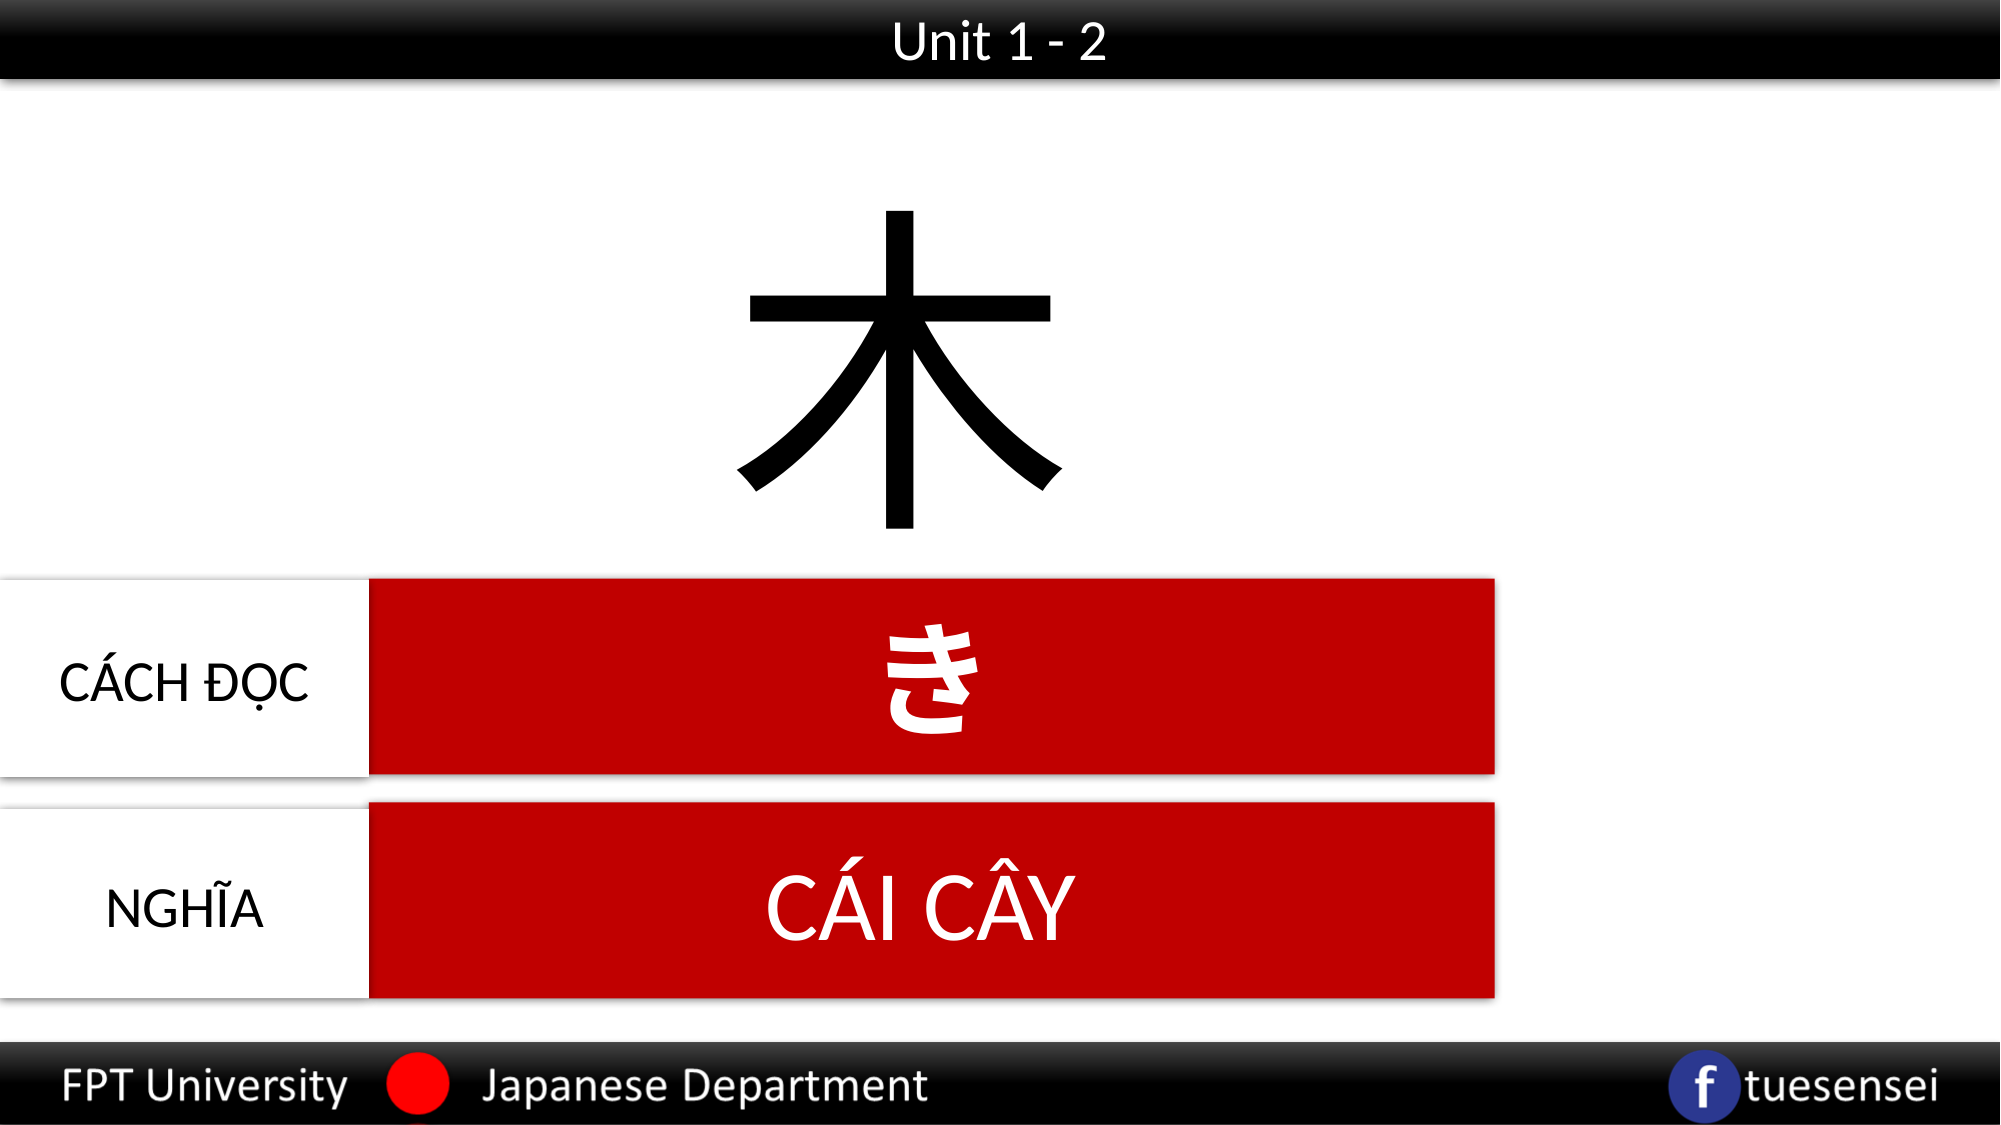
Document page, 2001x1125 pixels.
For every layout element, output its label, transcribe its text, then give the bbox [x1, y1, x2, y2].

text_box き [374, 578, 1495, 775]
text_box CÁI CÂY [368, 802, 1495, 999]
list 木 [712, 194, 1395, 303]
text_box CÁCH ĐỌC [0, 580, 369, 777]
text_box NGHĨA [0, 809, 369, 999]
text_box Unit 1 - 2 [0, 0, 2000, 79]
picture [0, 1031, 2000, 1125]
